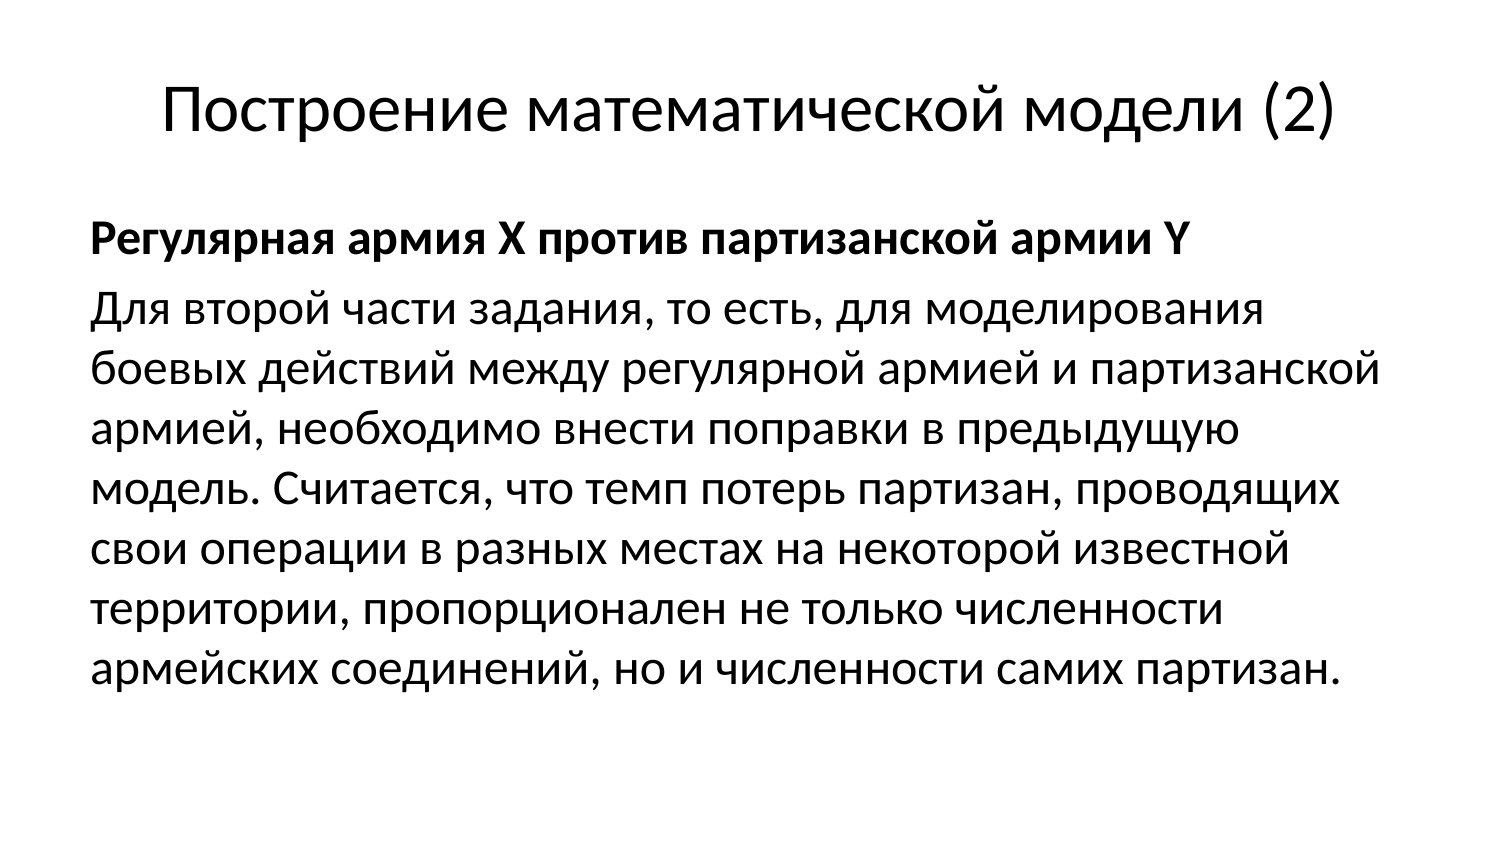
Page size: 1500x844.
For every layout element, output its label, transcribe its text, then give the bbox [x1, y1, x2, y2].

list Регулярная армия X против партизанской армии Y Для второй части задания, то есть, для моделирования боевых действий между регулярной армией и партизанской армией, необходимо внести поправки в предыдущую модель. Считается, что темп потерь партизан, проводящих свои операции в разных местах на некоторой известной территории, пропорционален не только численности армейских соединений, но и численности самих партизан. [75, 196, 1425, 754]
title Построение математической модели (2) [75, 33, 1425, 175]
